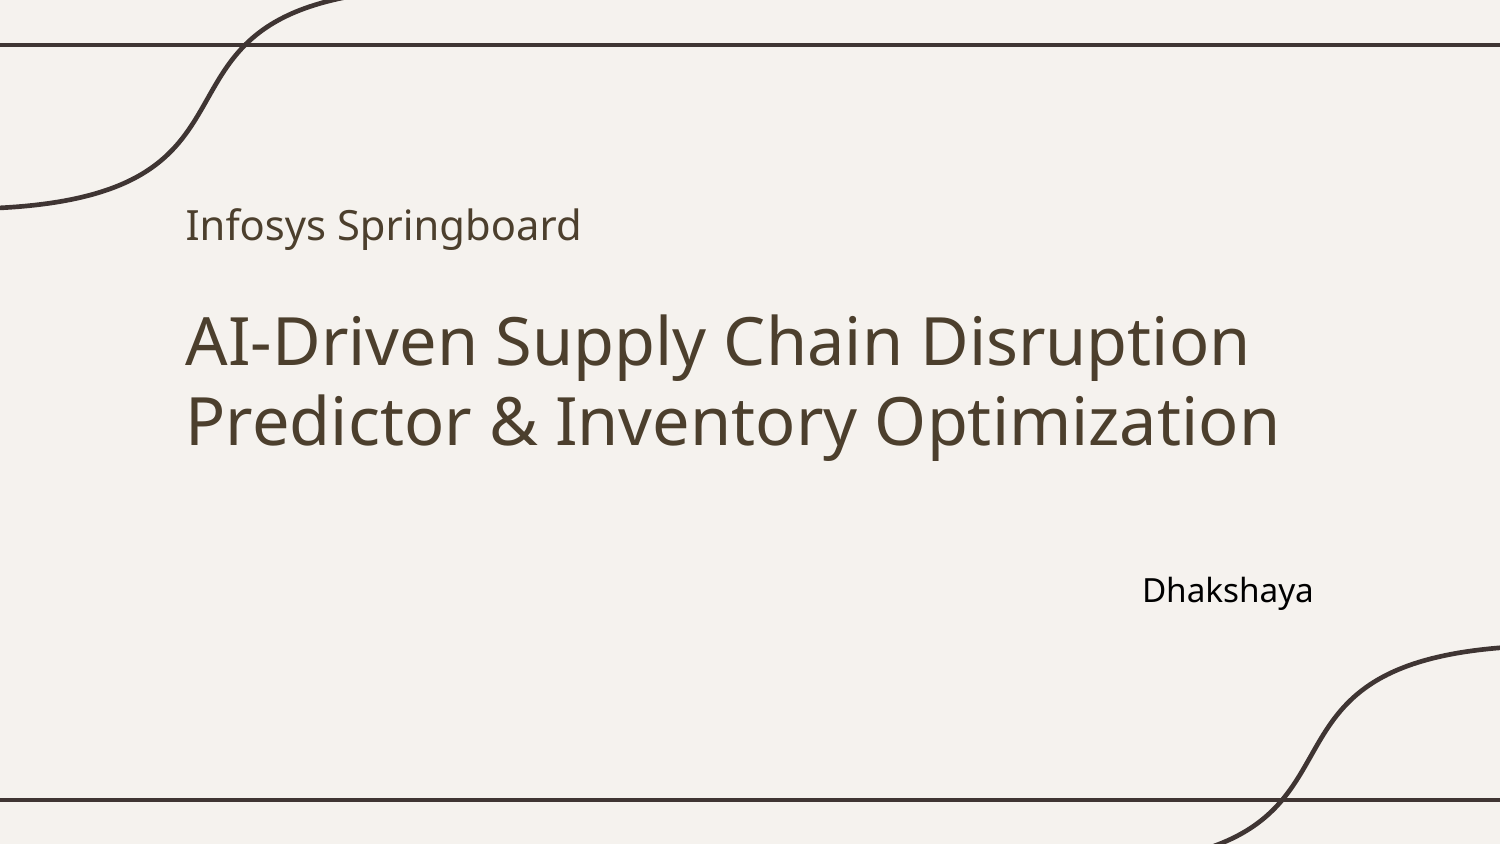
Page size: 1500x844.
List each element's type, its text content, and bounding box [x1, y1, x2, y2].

subtitle Dhakshaya [170, 553, 1330, 627]
title Infosys Springboard AI-Driven Supply Chain Disruption Predictor & Inventory Optimization [170, 217, 1330, 553]
